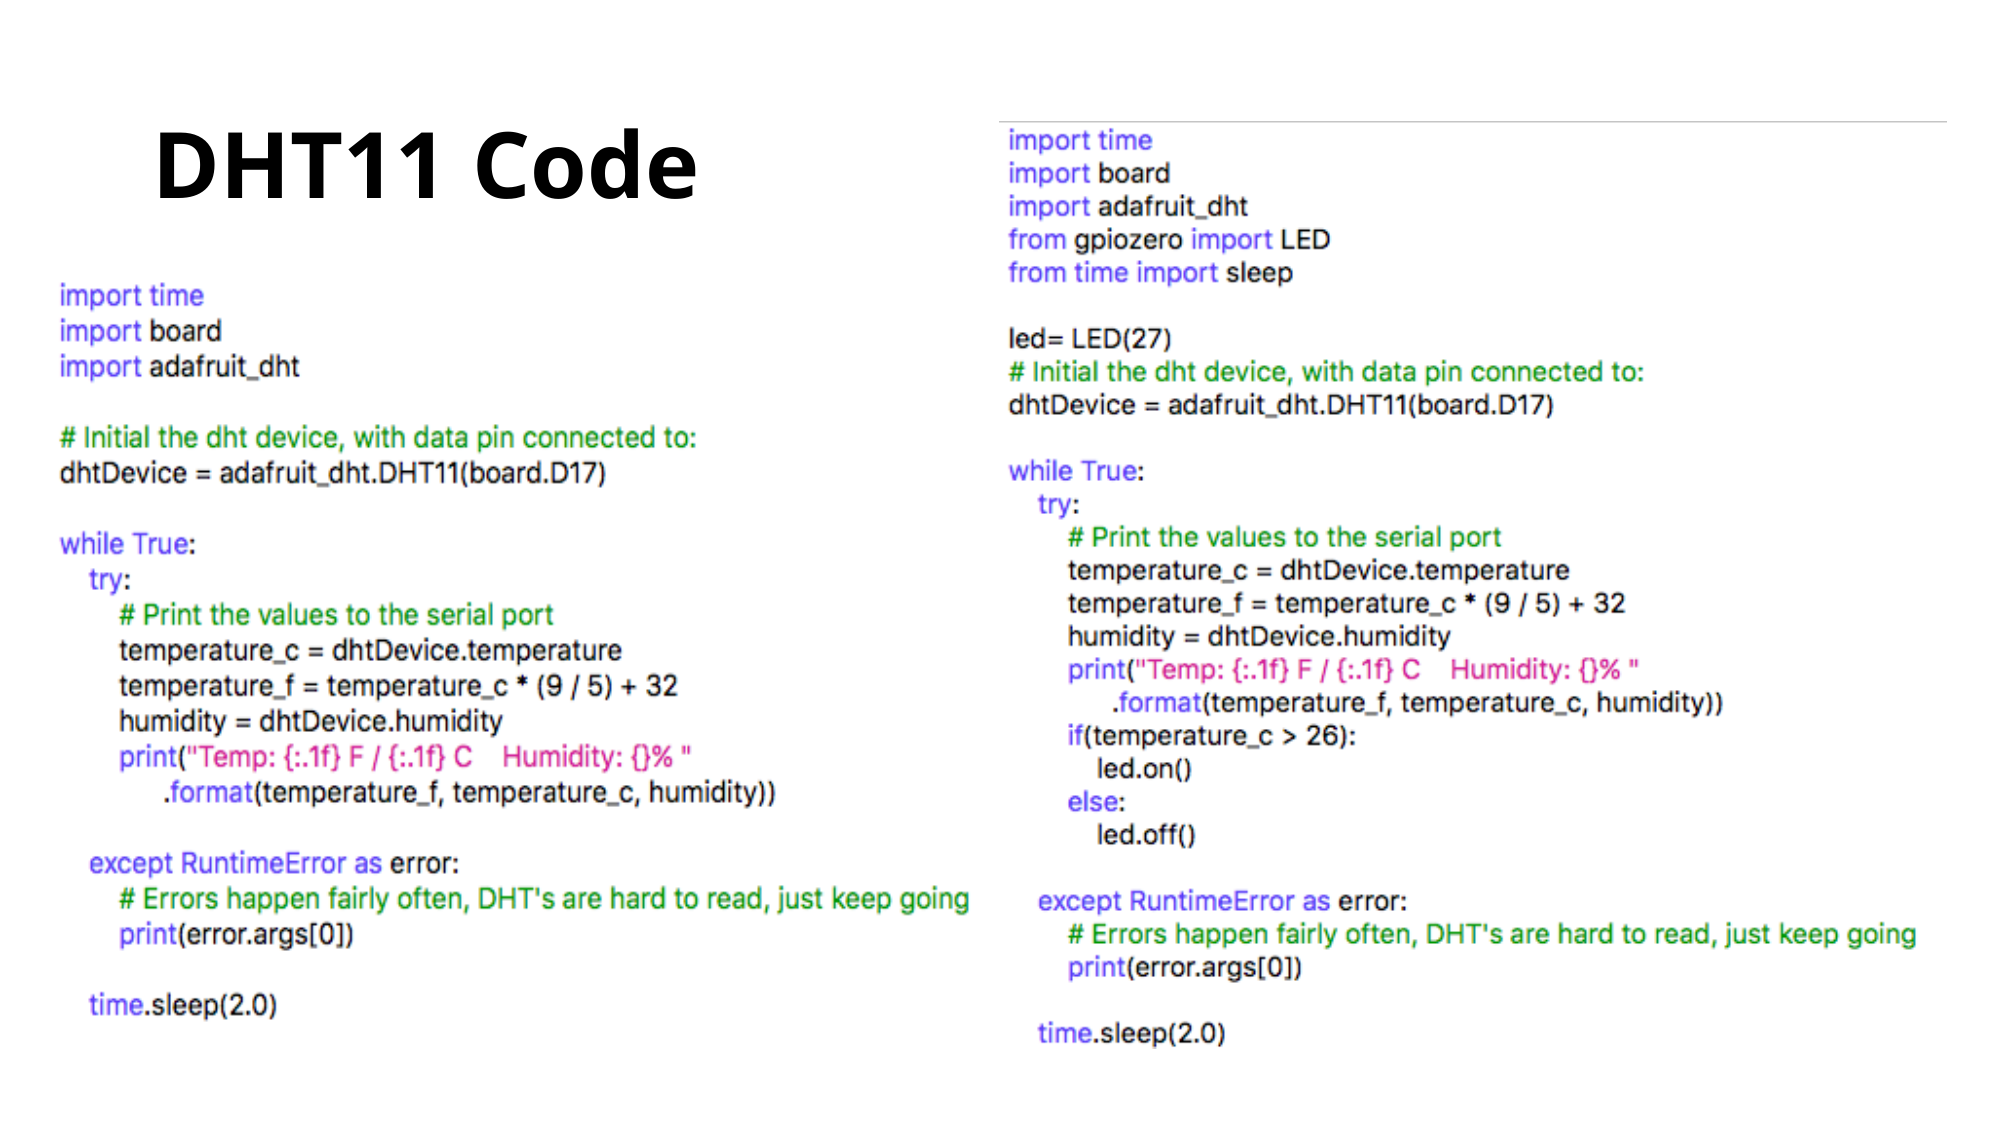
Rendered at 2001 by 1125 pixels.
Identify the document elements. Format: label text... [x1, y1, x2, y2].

picture [54, 121, 1947, 1049]
title DHT11 Code [137, 59, 1863, 277]
